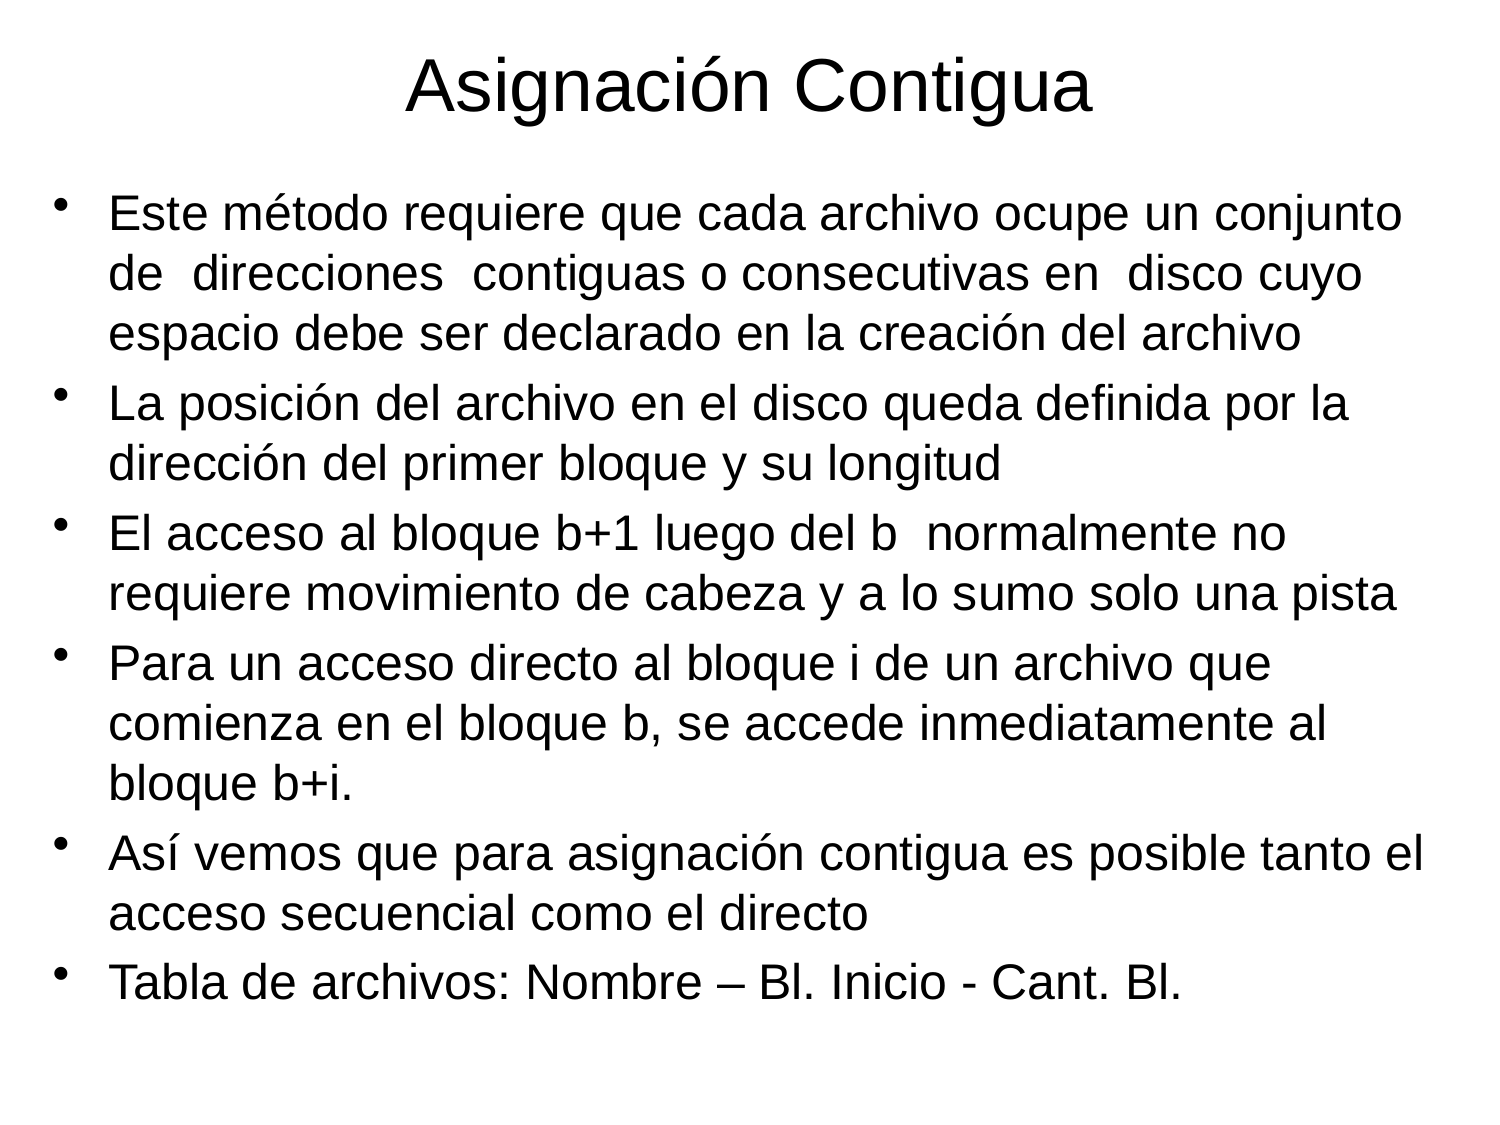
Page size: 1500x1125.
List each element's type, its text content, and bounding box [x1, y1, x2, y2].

list Este método requiere que cada archivo ocupe un conjunto de direcciones contiguas o consecutivas en disco cuyo espacio debe ser declarado en la creación del archivo La posición del archivo en el disco queda definida por la dirección del primer bloque y su longitud El acceso al bloque b+1 luego del b normalmente no requiere movimiento de cabeza y a lo sumo solo una pista Para un acceso directo al bloque i de un archivo que comienza en el bloque b, se accede inmediatamente al bloque b+i. Así vemos que para asignación contigua es posible tanto el acceso secuencial como el directo Tabla de archivos: Nombre – Bl. Inicio - Cant. Bl. [37, 172, 1463, 1100]
title Asignación Contigua [37, 24, 1463, 138]
